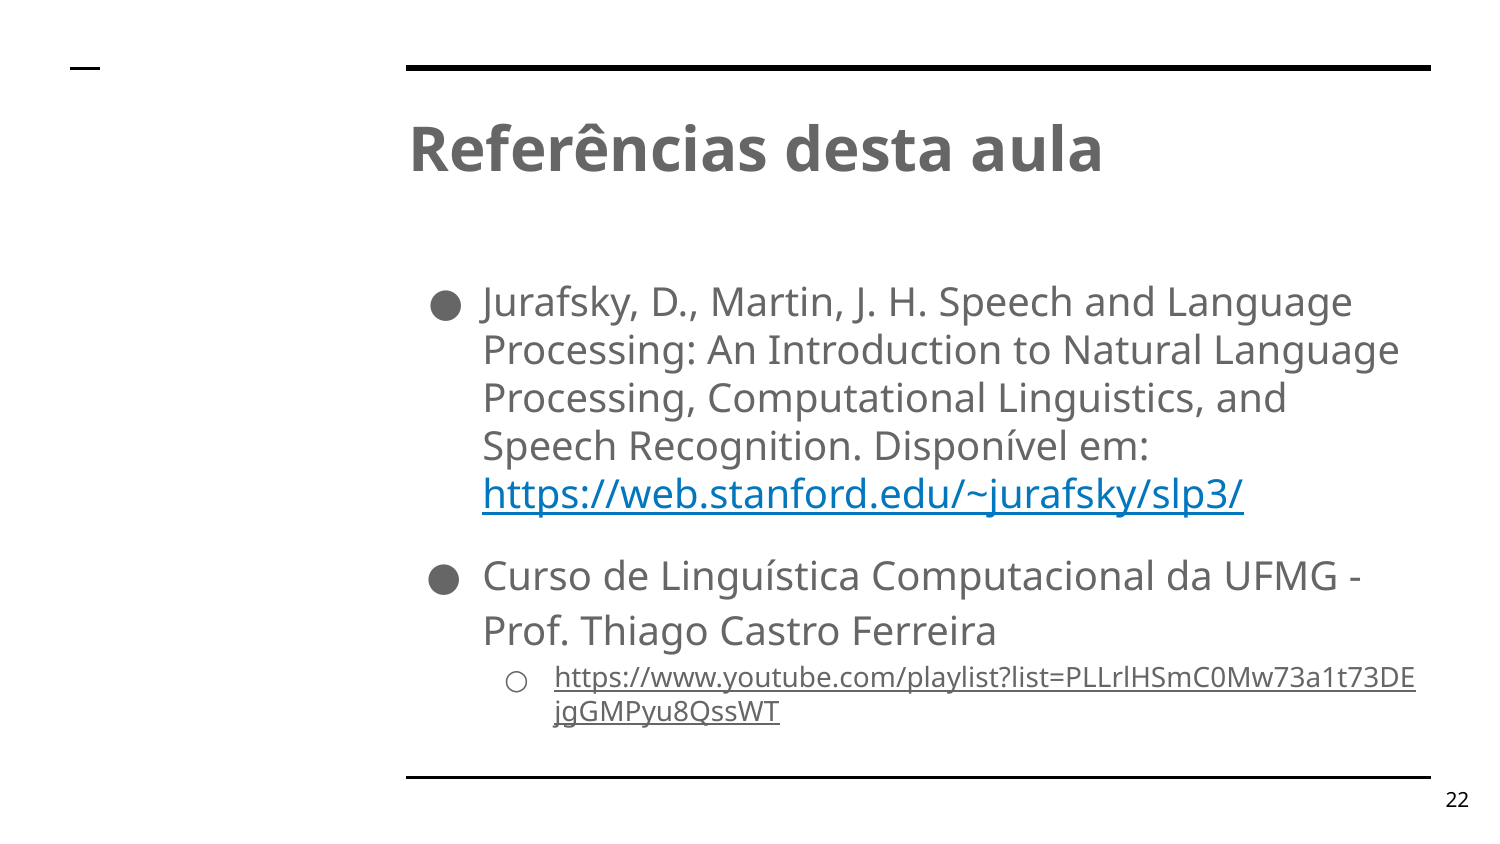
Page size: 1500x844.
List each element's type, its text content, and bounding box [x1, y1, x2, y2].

slide_number ‹#› [1394, 769, 1484, 834]
list Jurafsky, D., Martin, J. H. Speech and Language Processing: An Introduction to Natural Language Processing, Computational Linguistics, and Speech Recognition. Disponível em: https://web.stanford.edu/~jurafsky/slp3/ Curso de Linguística Computacional da UFMG - Prof. Thiago Castro Ferreira https://www.youtube.com/playlist?list=PLLrlHSmC0Mw73a1t73DEjgGMPyu8QssWT [395, 261, 1433, 755]
title Referências desta aula [393, 94, 1431, 199]
